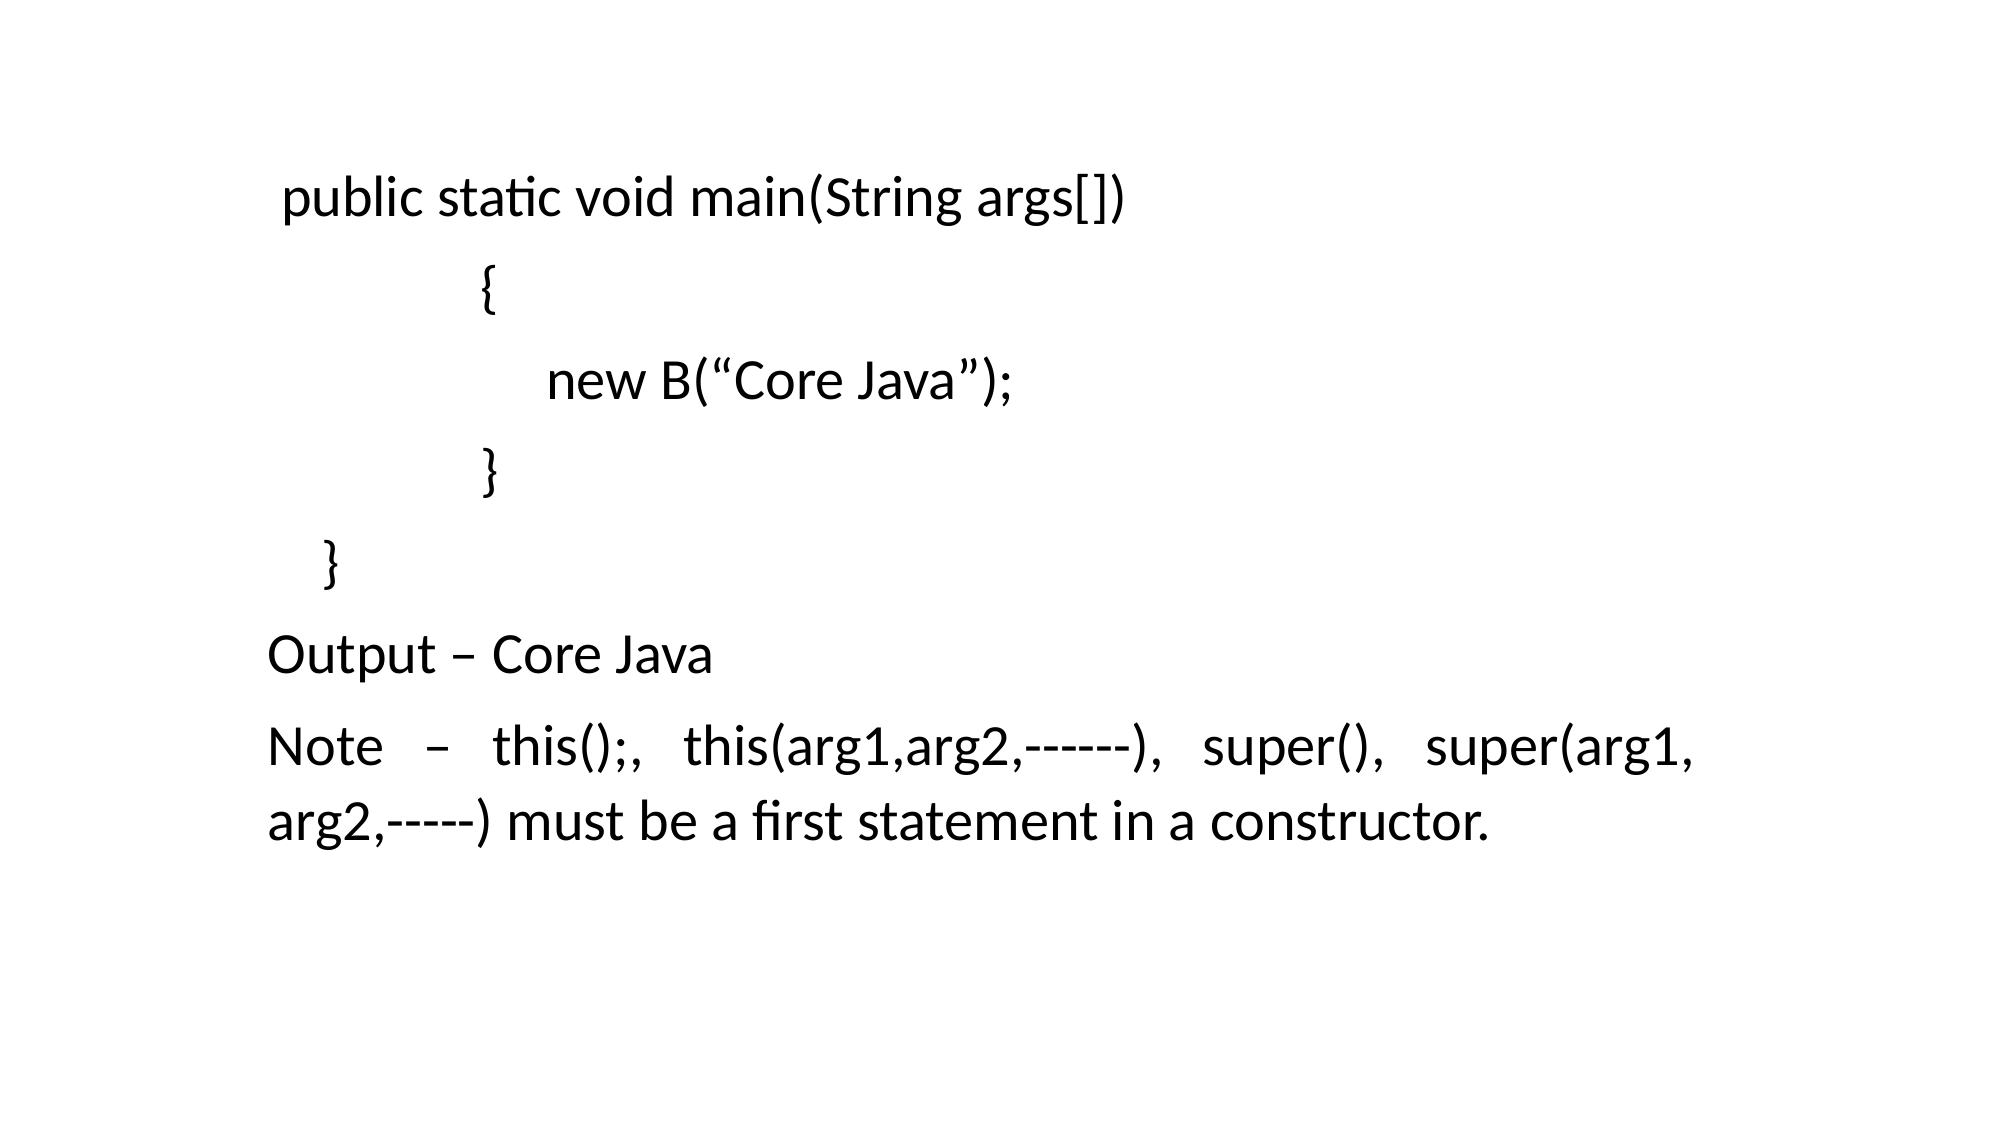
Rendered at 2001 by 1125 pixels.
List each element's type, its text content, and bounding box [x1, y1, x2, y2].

text_box public static void main(String args[]) { new B(“Core Java”); } } Output – Core Java Note – this();, this(arg1,arg2,------), super(), super(arg1, arg2,-----) must be a first statement in a constructor. [178, 145, 1711, 859]
